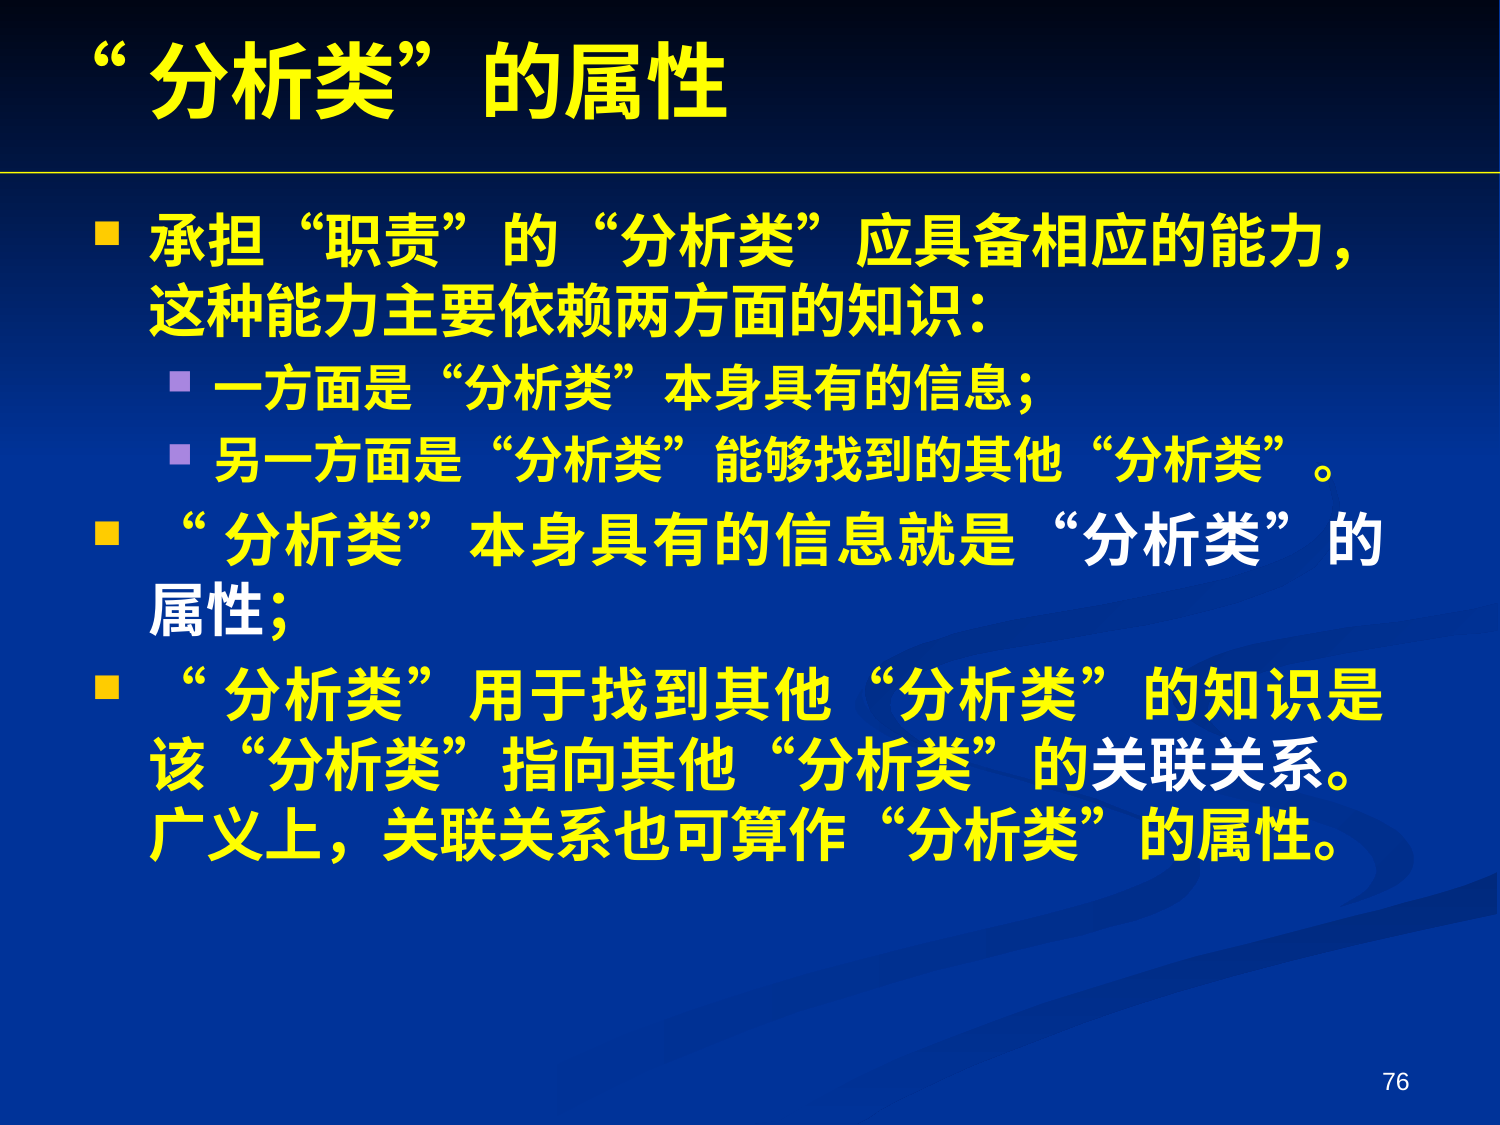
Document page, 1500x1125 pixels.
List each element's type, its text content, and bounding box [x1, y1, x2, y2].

slide_number 76 [1074, 1024, 1426, 1104]
text_box “分析类”的属性 [29, 21, 1380, 138]
list 承担“职责”的“分析类”应具备相应的能力，这种能力主要依赖两方面的知识： 一方面是“分析类”本身具有的信息； 另一方面是“分析类”能够找到的其他“分析类”。 “分析类”本身具有的信息就是“分析类”的属性； “分析类”用于找到其他“分析类”的知识是该“分析类”指向其他“分析类”的关联关系。广义上，关联关系也可算作“分析类”的属性。 [76, 196, 1400, 1071]
